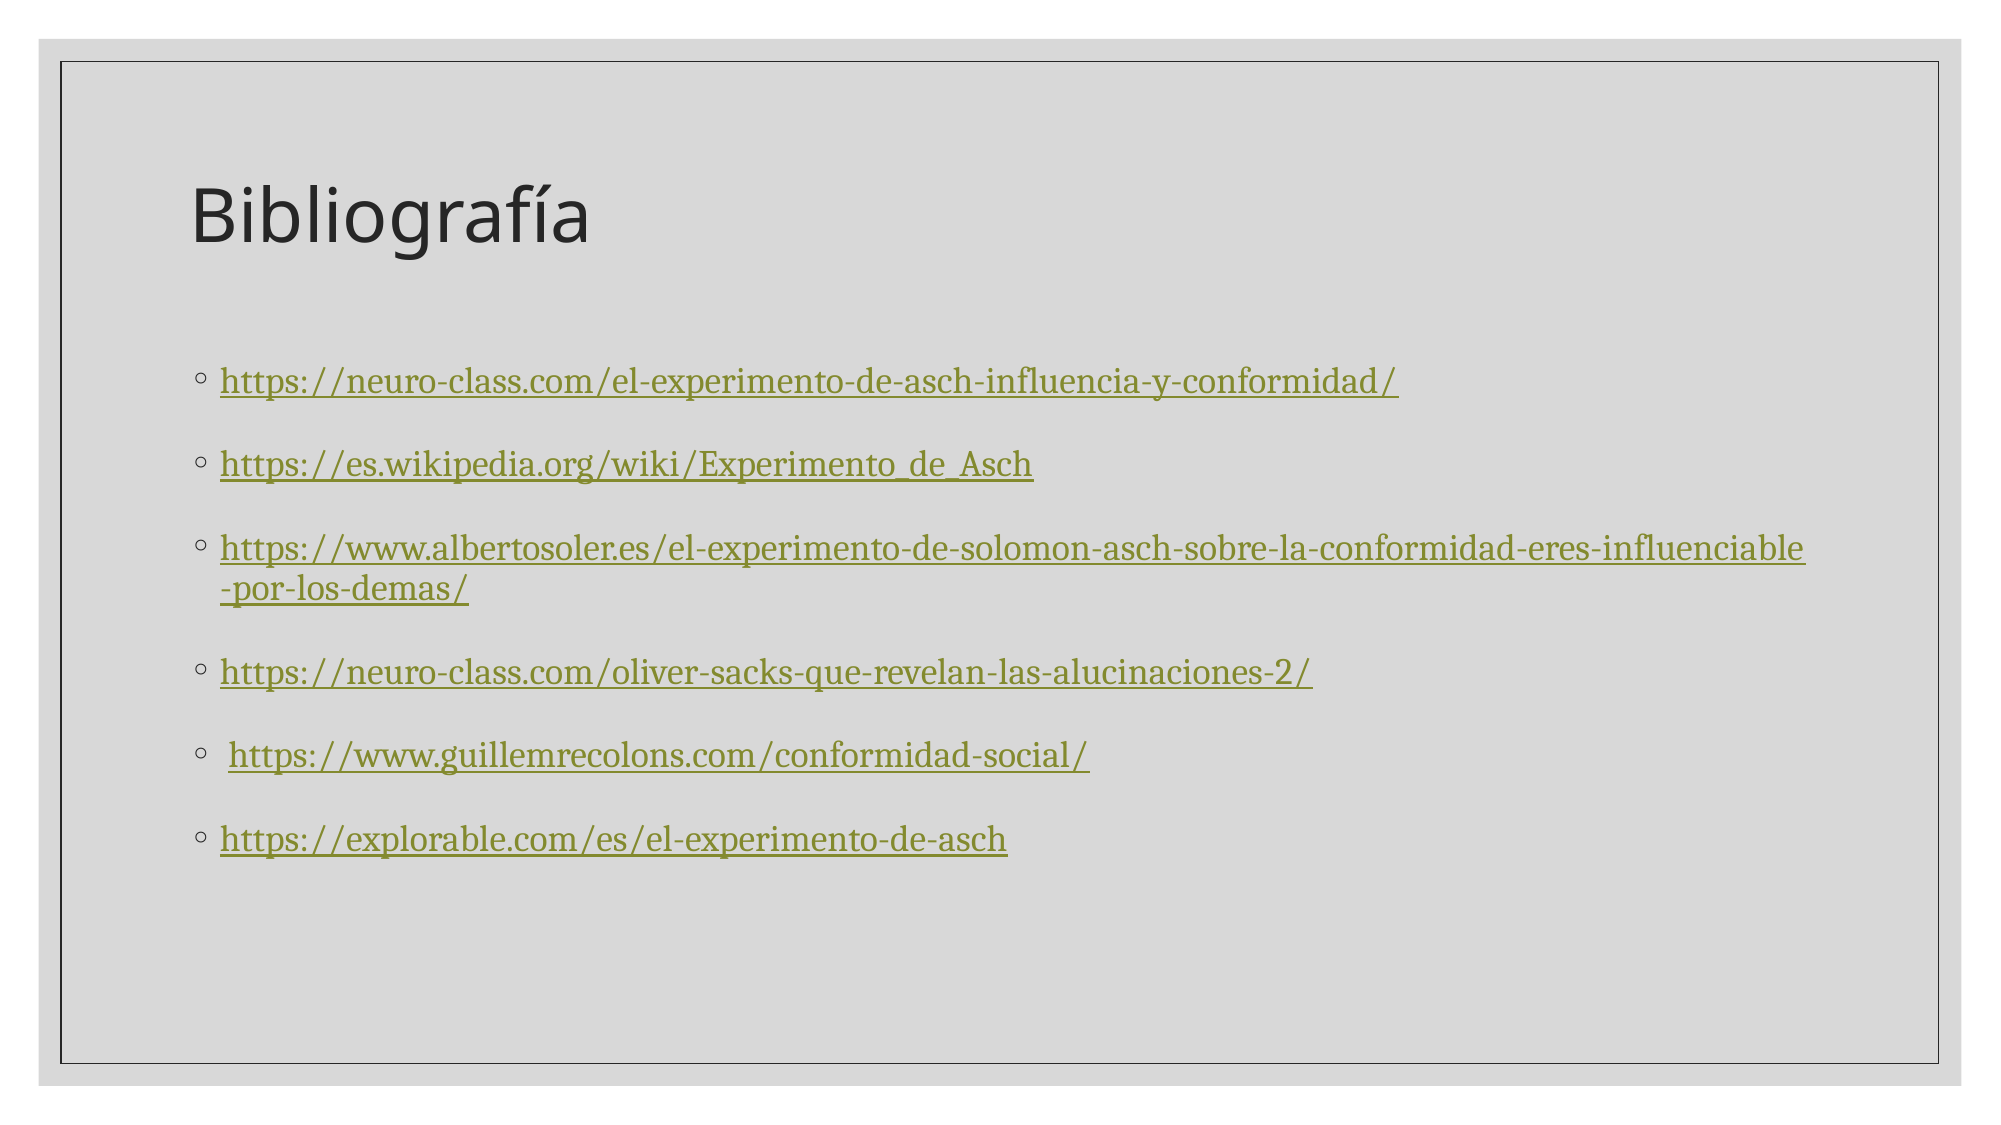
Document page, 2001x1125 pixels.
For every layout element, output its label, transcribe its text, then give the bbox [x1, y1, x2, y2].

list https://neuro-class.com/el-experimento-de-asch-influencia-y-conformidad/ https://es.wikipedia.org/wiki/Experimento_de_Asch https://www.albertosoler.es/el-experimento-de-solomon-asch-sobre-la-conformidad-eres-influenciable-por-los-demas/ https://neuro-class.com/oliver-sacks-que-revelan-las-alucinaciones-2/ https://www.guillemrecolons.com/conformidad-social/ https://explorable.com/es/el-experimento-de-asch [174, 345, 1825, 977]
title Bibliografía [174, 105, 1825, 331]
